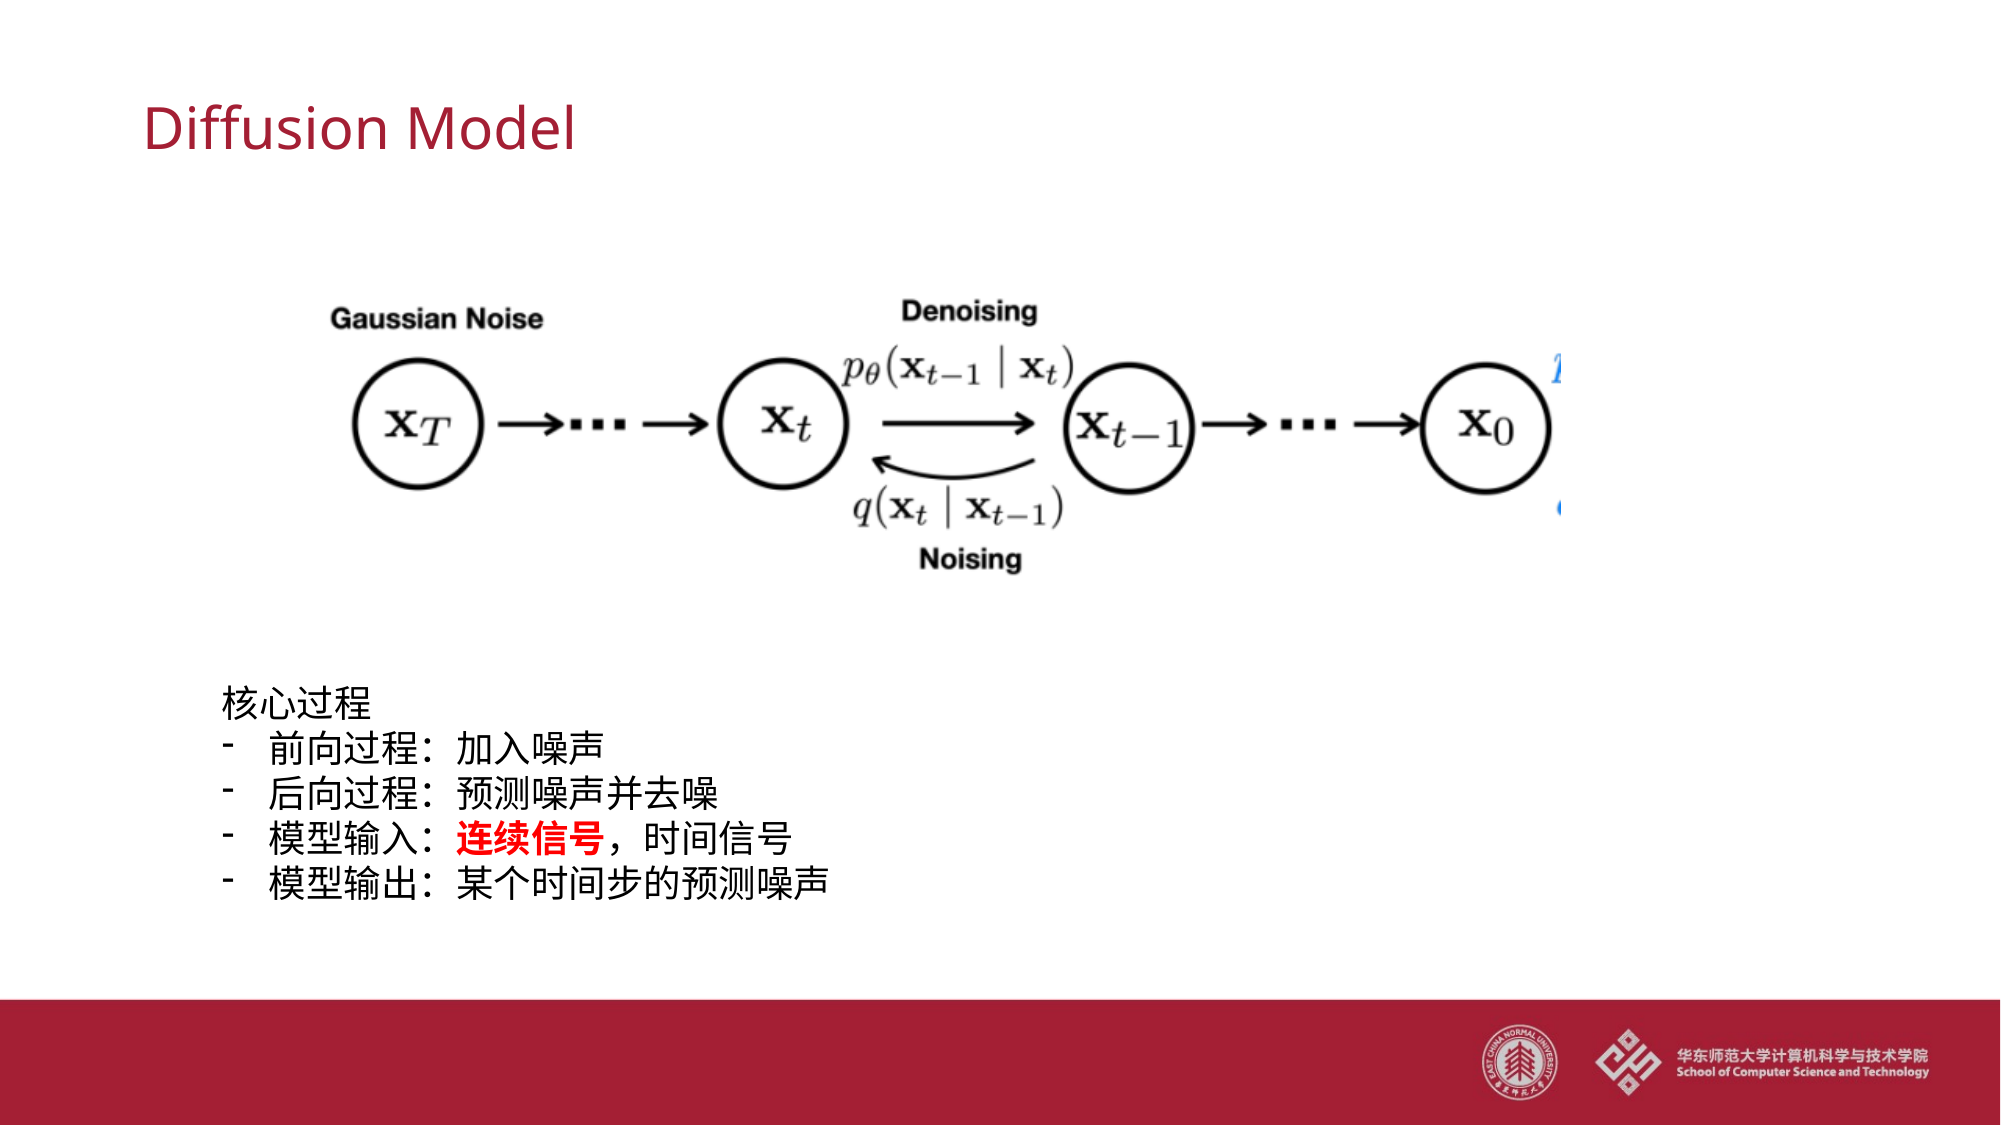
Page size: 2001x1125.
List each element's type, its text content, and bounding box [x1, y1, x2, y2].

text_box Diffusion Model [127, 83, 797, 169]
picture [0, 0, 2001, 1125]
text_box 核心过程 前向过程：加入噪声 后向过程：预测噪声并去噪 模型输入：连续信号，时间信号 模型输出：某个时间步的预测噪声 [207, 672, 1683, 913]
